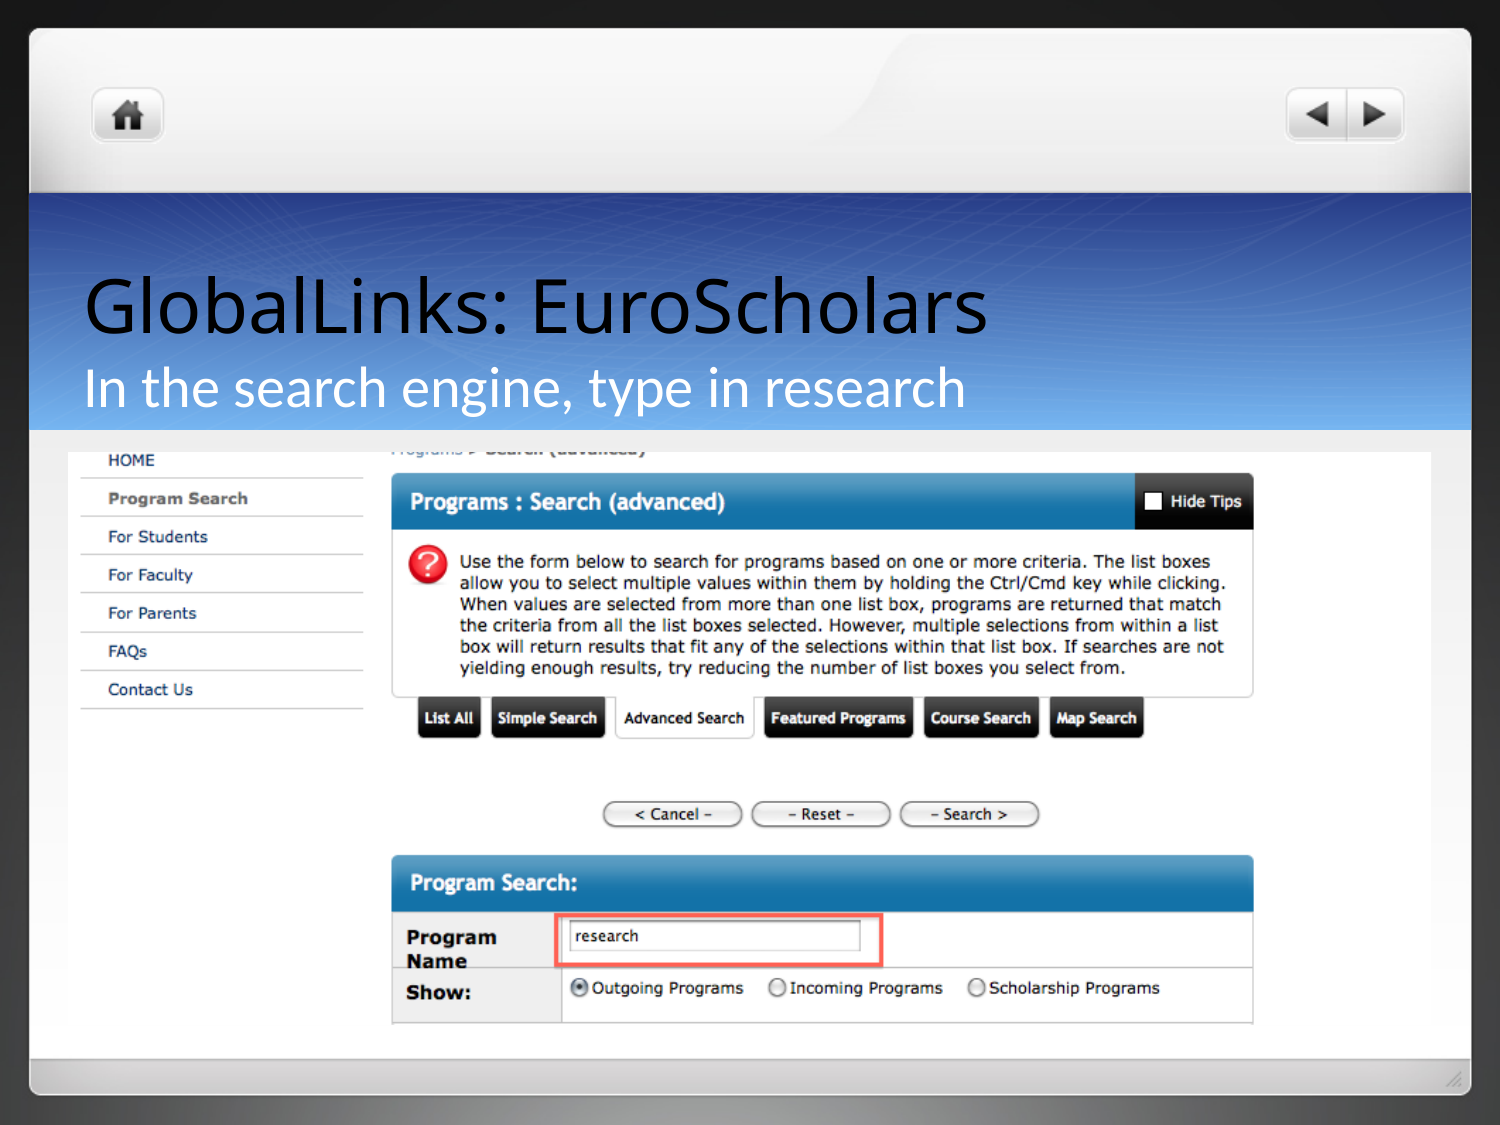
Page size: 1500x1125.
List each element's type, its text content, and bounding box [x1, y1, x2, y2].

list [67, 451, 1432, 1026]
title GlobalLinks: EuroScholars In the search engine, type in research [68, 238, 1432, 427]
picture [0, 0, 1500, 1125]
